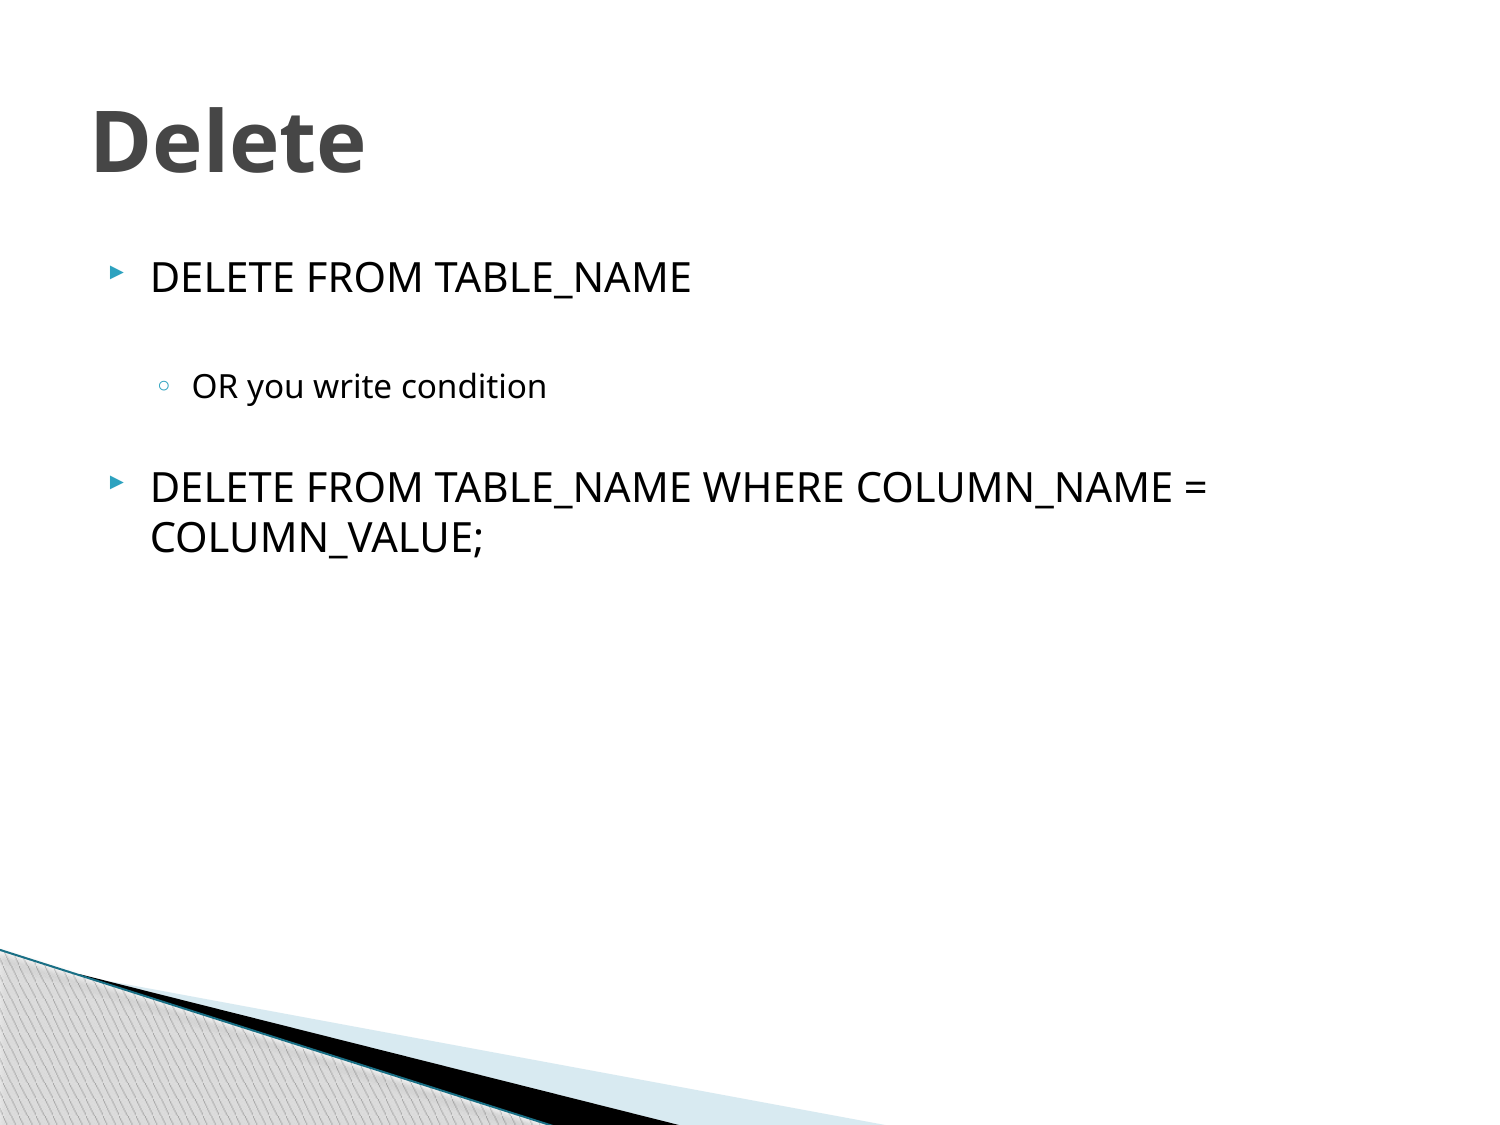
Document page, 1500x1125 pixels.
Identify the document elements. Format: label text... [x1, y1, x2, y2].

list DELETE FROM TABLE_NAME OR you write condition DELETE FROM TABLE_NAME WHERE COLUMN_NAME = COLUMN_VALUE; [75, 243, 1425, 986]
title Delete [75, 45, 1425, 233]
